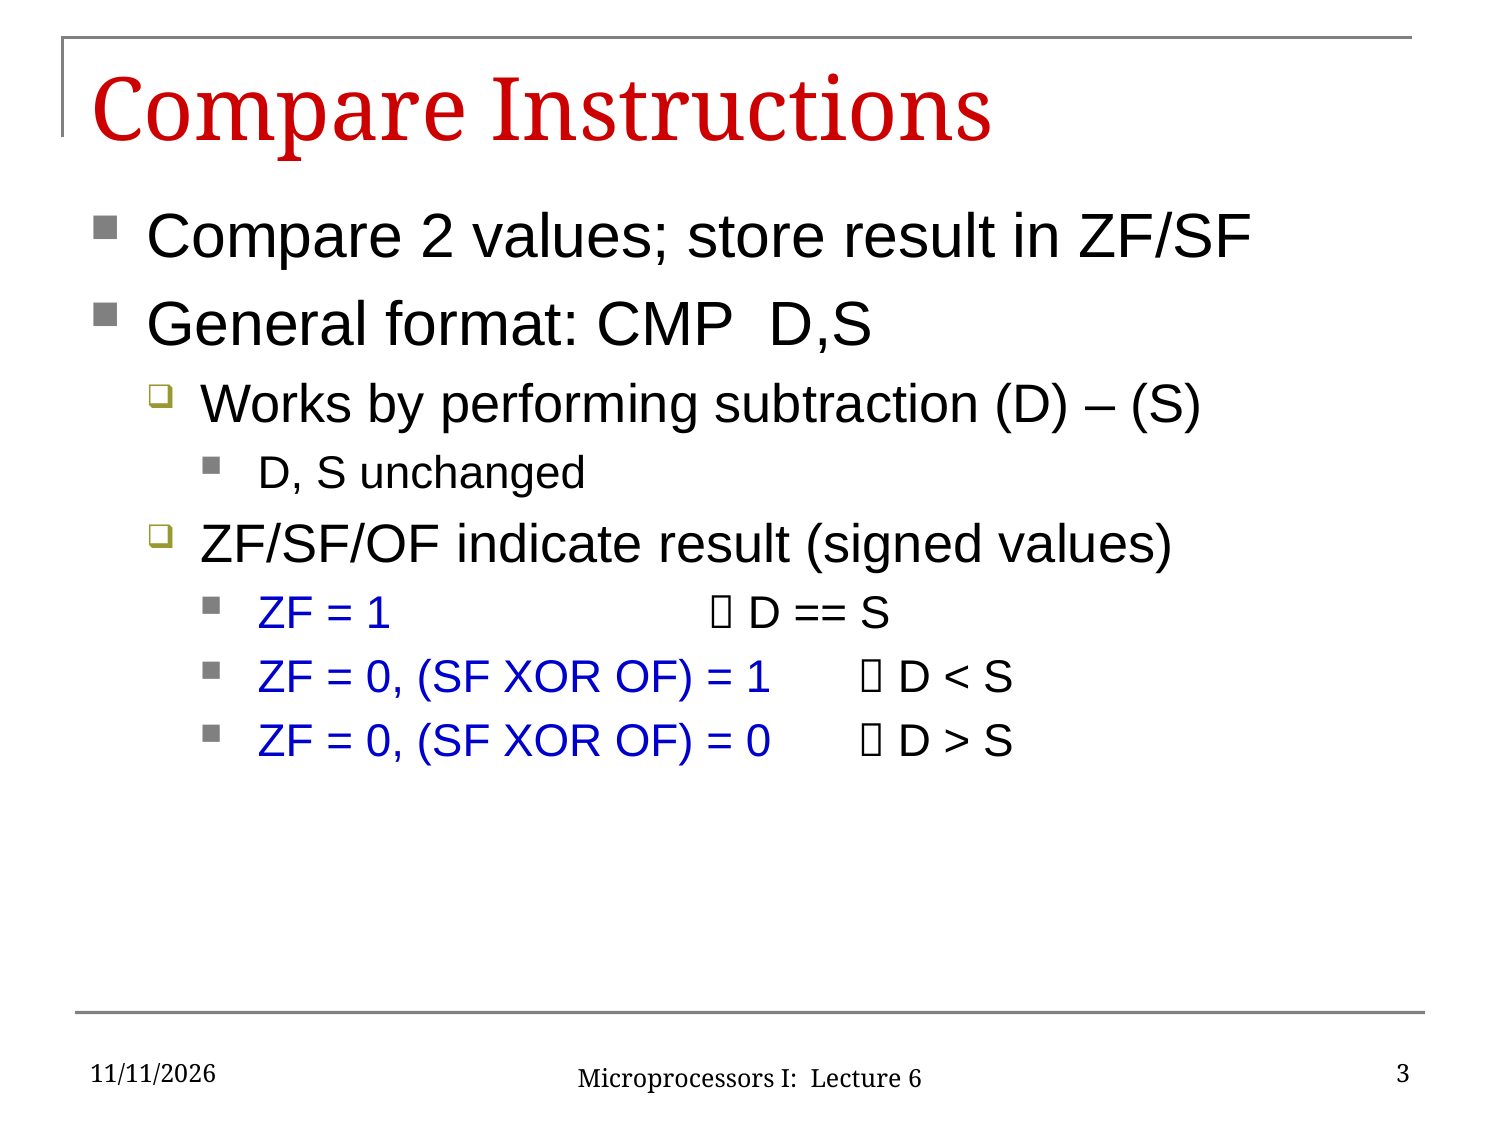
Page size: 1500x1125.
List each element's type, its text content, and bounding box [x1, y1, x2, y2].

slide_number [74, 1023, 426, 1100]
footer Microprocessors I: Lecture 6 [512, 1024, 988, 1101]
title Compare Instructions [75, 45, 1425, 163]
list Compare 2 values; store result in ZF/SF General format: CMP D,S Works by performing subtraction (D) – (S) D, S unchanged ZF/SF/OF indicate result (signed values) ZF = 1  D == S ZF = 0, (SF XOR OF) = 1  D < S ZF = 0, (SF XOR OF) = 0  D > S [75, 187, 1425, 1006]
slide_number 3 [1074, 1023, 1426, 1100]
